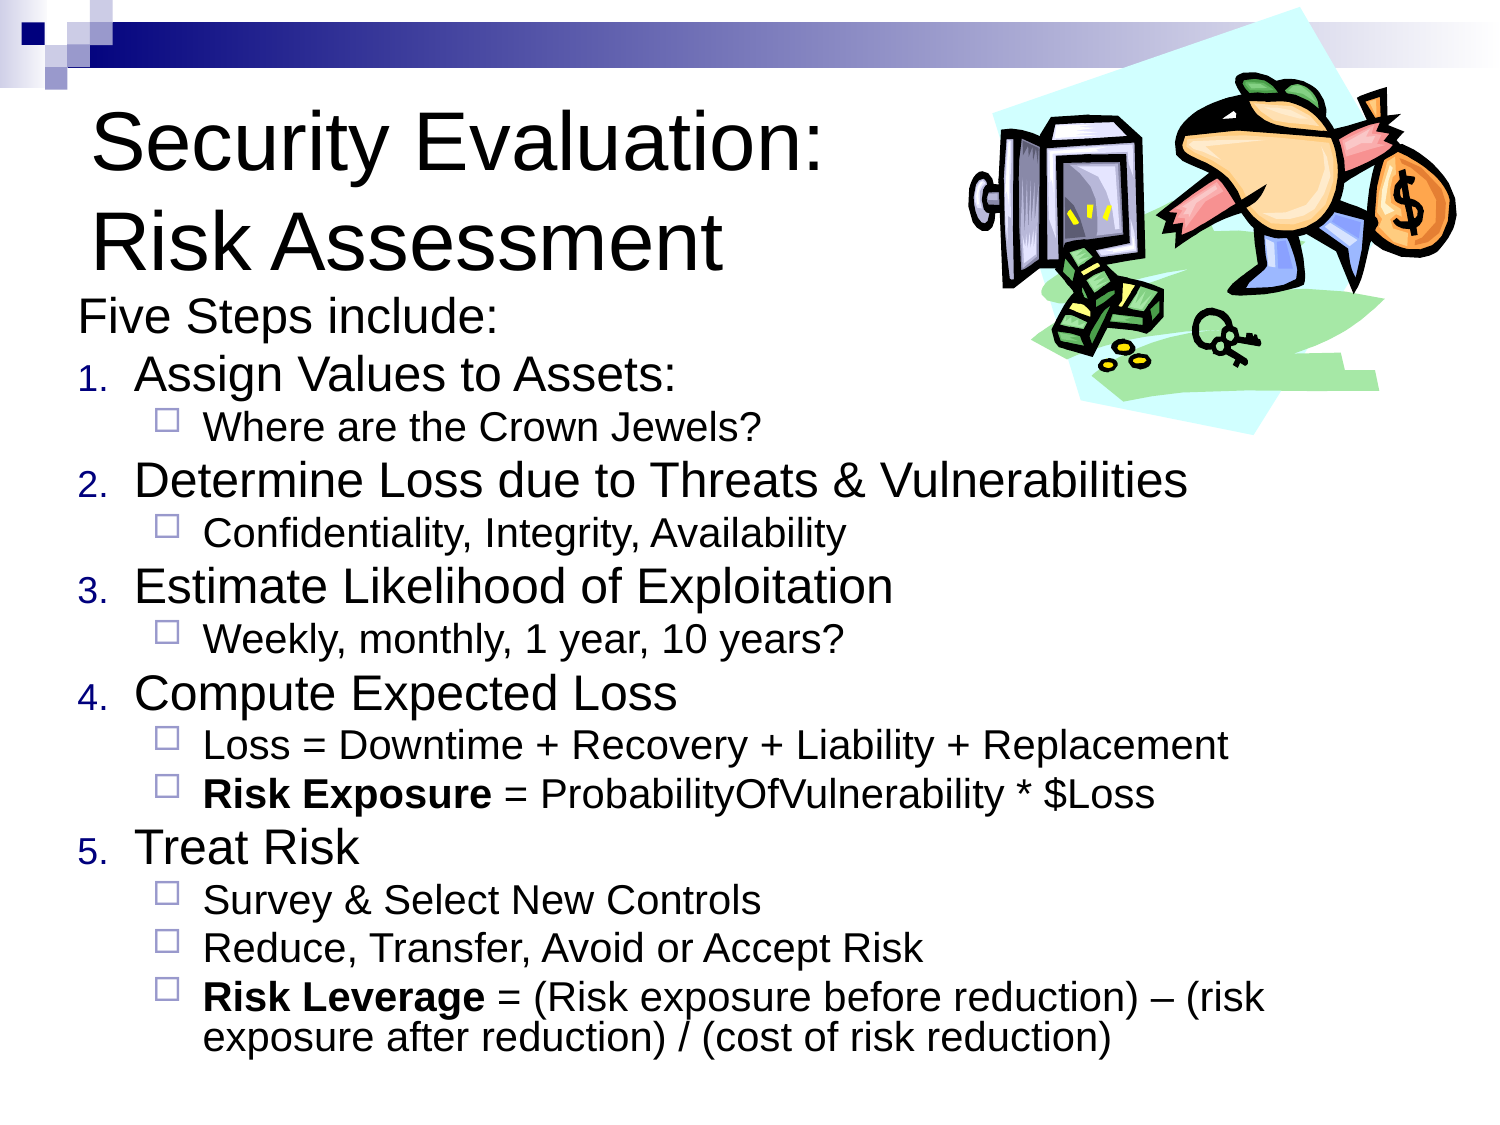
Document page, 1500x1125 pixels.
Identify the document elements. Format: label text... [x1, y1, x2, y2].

list Five Steps include: Assign Values to Assets: Where are the Crown Jewels? Determine Loss due to Threats & Vulnerabilities Confidentiality, Integrity, Availability Estimate Likelihood of Exploitation Weekly, monthly, 1 year, 10 years? Compute Expected Loss Loss = Downtime + Recovery + Liability + Replacement Risk Exposure = ProbabilityOfVulnerability * $Loss Treat Risk Survey & Select New Controls Reduce, Transfer, Avoid or Accept Risk Risk Leverage = (Risk exposure before reduction) – (risk exposure after reduction) / (cost of risk reduction) [62, 287, 1413, 1063]
picture [962, 0, 1463, 443]
title Security Evaluation: Risk Assessment [74, 74, 957, 287]
